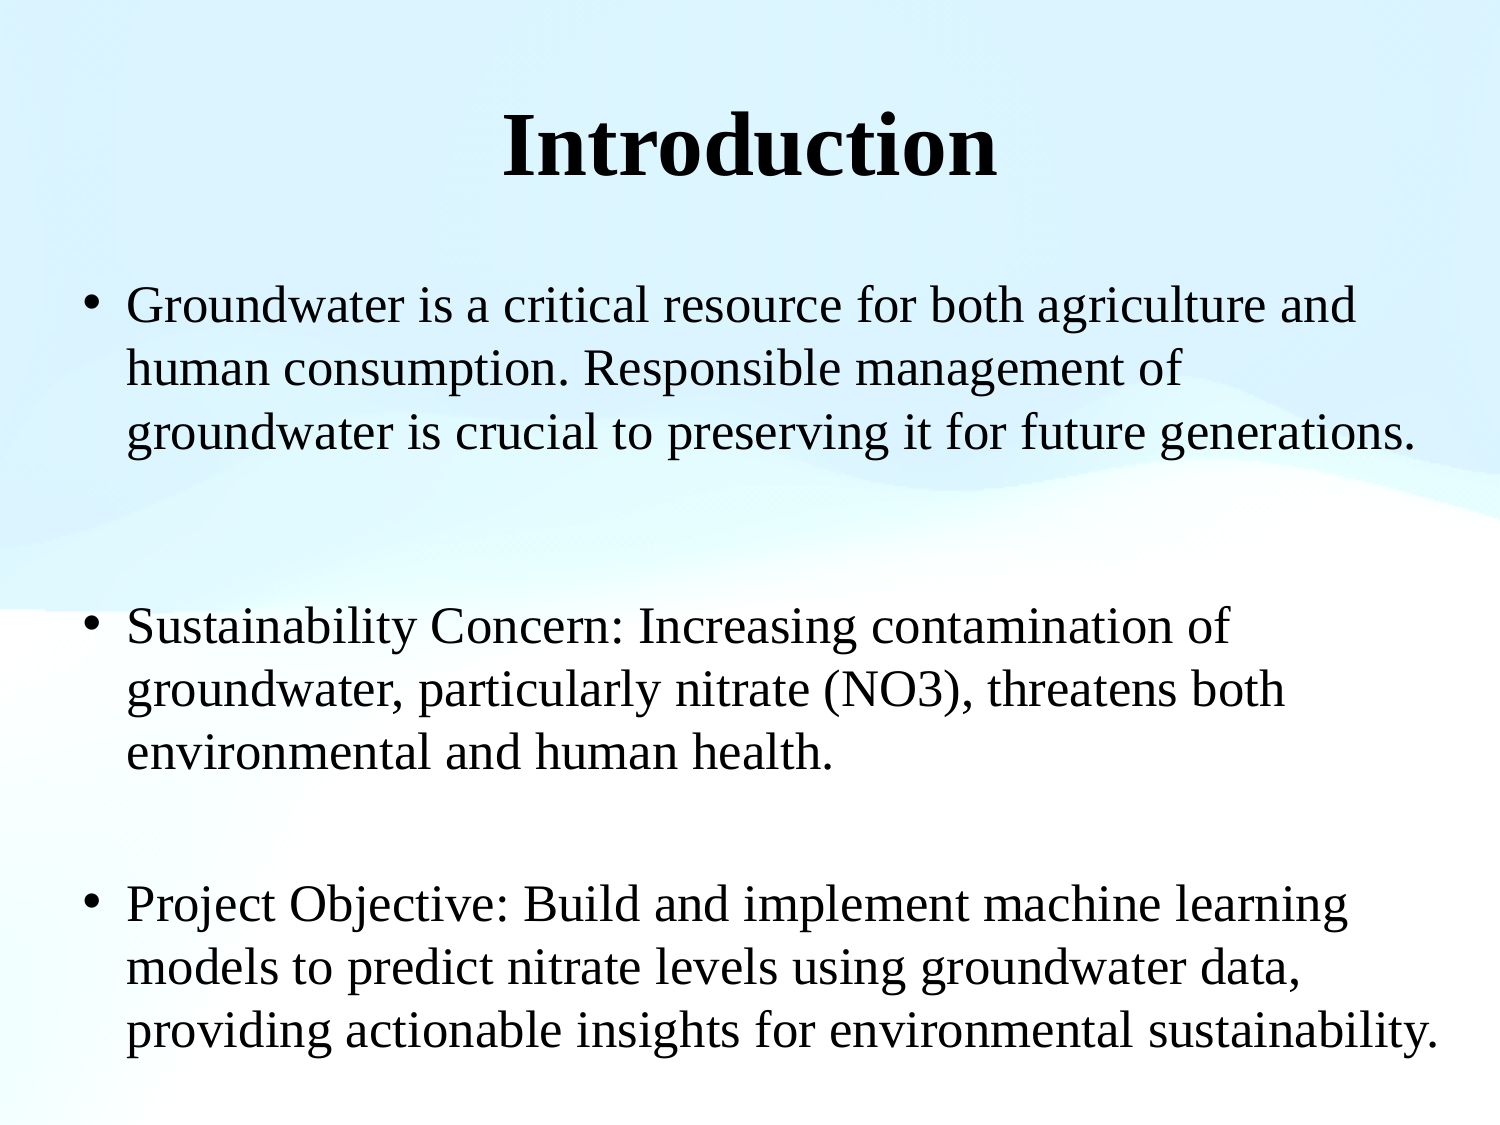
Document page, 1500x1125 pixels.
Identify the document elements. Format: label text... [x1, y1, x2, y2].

list Groundwater is a critical resource for both agriculture and human consumption. Responsible management of groundwater is crucial to preserving it for future generations. Sustainability Concern: Increasing contamination of groundwater, particularly nitrate (NO3), threatens both environmental and human health. Project Objective: Build and implement machine learning models to predict nitrate levels using groundwater data, providing actionable insights for environmental sustainability. [74, 261, 1453, 1055]
picture [0, 0, 1500, 1125]
title Introduction [74, 44, 1426, 234]
